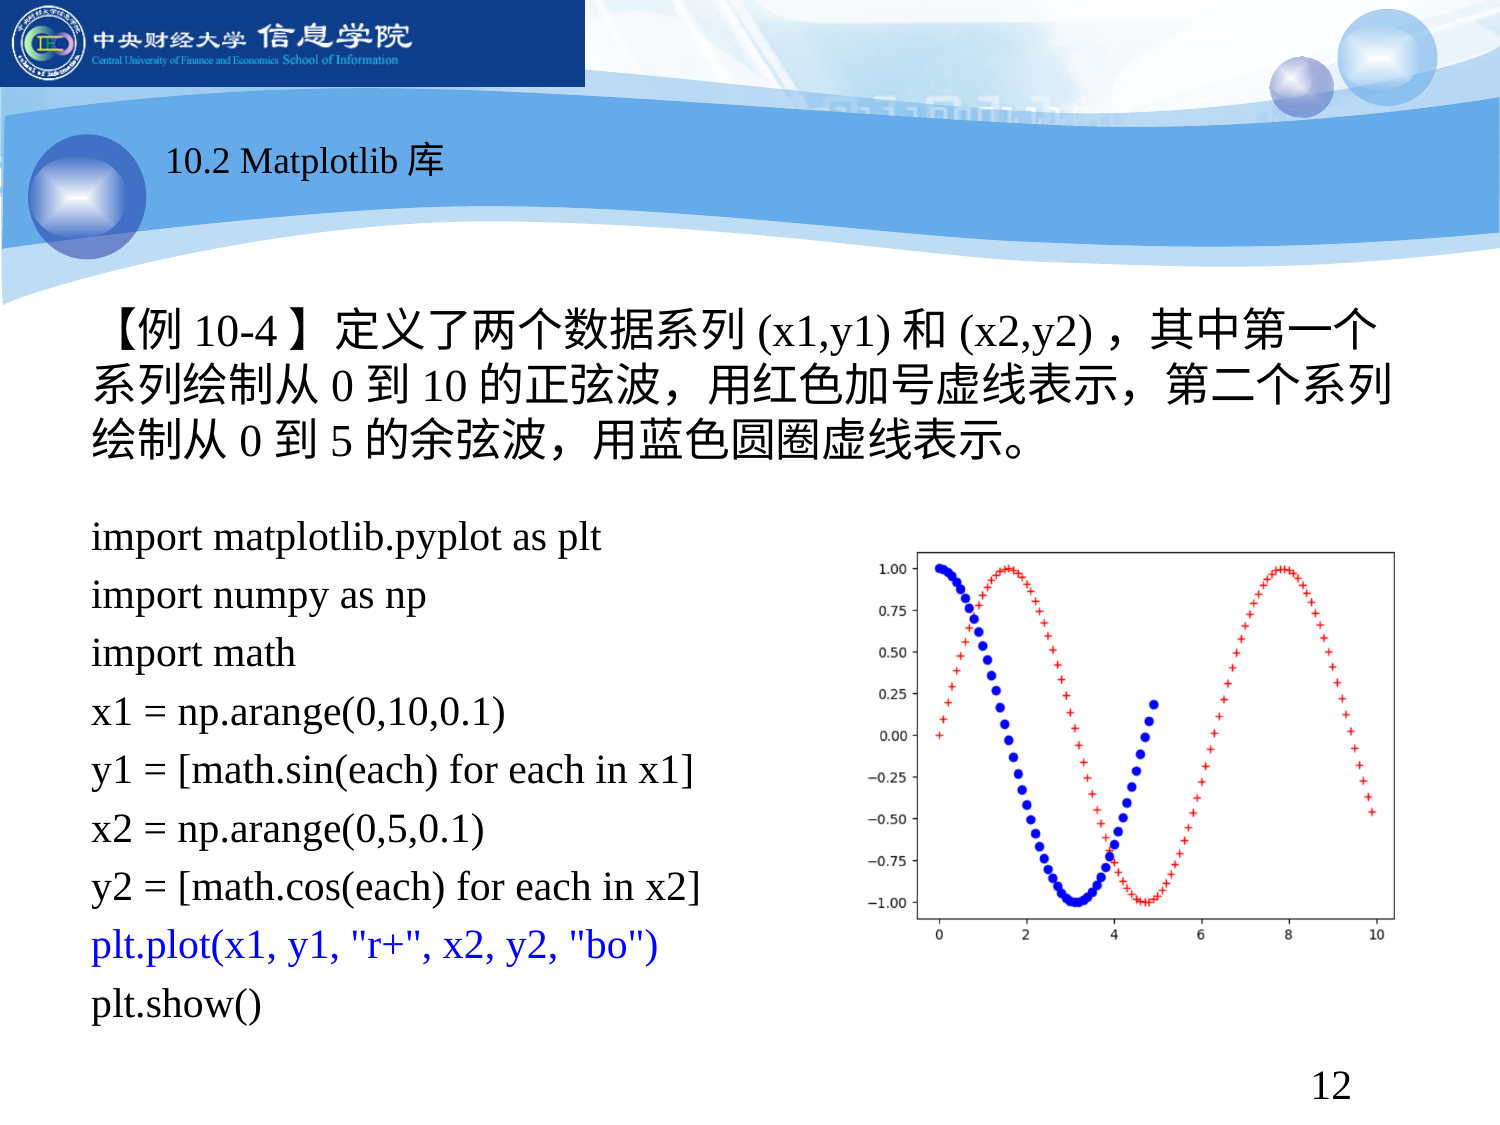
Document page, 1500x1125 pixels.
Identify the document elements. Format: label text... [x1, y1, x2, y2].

picture [856, 520, 1428, 966]
title 10.2 Matplotlib库 [150, 112, 1363, 205]
text_box 【例10-4】定义了两个数据系列(x1,y1)和(x2,y2)，其中第一个系列绘制从0到10的正弦波，用红色加号虚线表示，第二个系列绘制从0到5的余弦波，用蓝色圆圈虚线表示。 import matplotlib.pyplot as plt import numpy as np import math x1 = np.arange(0,10,0.1) y1 = [math.sin(each) for each in x1] x2 = np.arange(0,5,0.1) y2 = [math.cos(each) for each in x2] plt.plot(x1, y1, "r+", x2, y2, "bo") plt.show() [76, 292, 1420, 1067]
picture [0, 0, 1500, 197]
